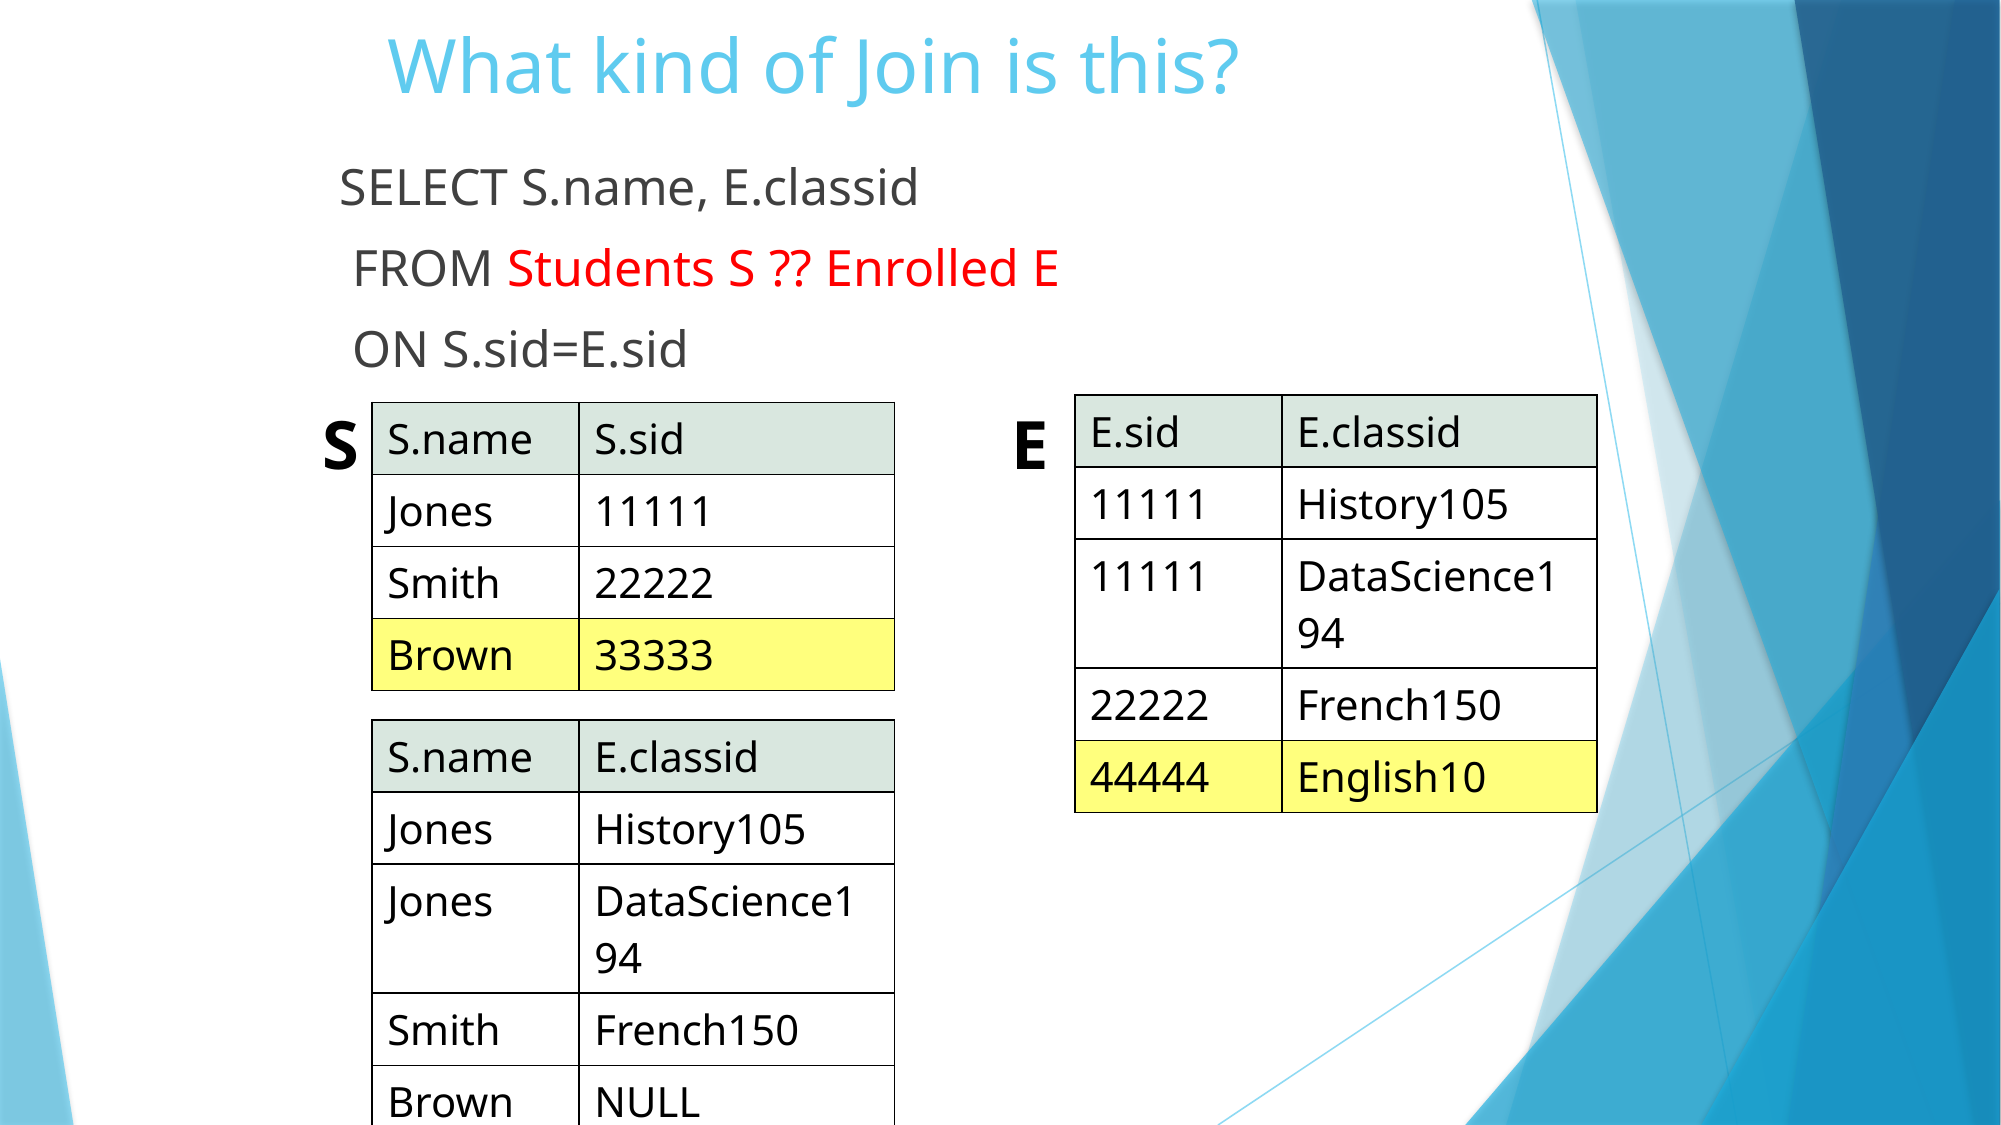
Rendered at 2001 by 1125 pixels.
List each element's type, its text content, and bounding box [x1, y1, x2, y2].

table_cell French150 [1283, 669, 1596, 740]
table_header E.classid [1283, 396, 1596, 466]
table_cell English10 [1283, 741, 1596, 812]
table_header S.sid [580, 403, 894, 474]
table_cell 11111 [1076, 540, 1281, 667]
list SELECT S.name, E.classid FROM Students S ?? Enrolled E ON S.sid=E.sid [324, 148, 1703, 1078]
table_cell History105 [1283, 468, 1596, 538]
table_cell French150 [580, 994, 894, 1065]
table_cell Brown [373, 619, 578, 690]
table_header E.sid [1076, 396, 1281, 466]
table_cell 44444 [1076, 741, 1281, 812]
table_cell DataScience194 [580, 865, 894, 992]
table_cell Smith [373, 547, 578, 618]
table_header S.name [373, 721, 578, 791]
table_cell 33333 [580, 619, 894, 690]
table_cell DataScience194 [1283, 540, 1596, 667]
table_cell 11111 [580, 475, 894, 546]
table_cell Jones [373, 475, 578, 546]
text_box S [307, 395, 374, 490]
table_cell Smith [373, 994, 578, 1065]
text_box E [997, 395, 1065, 490]
table_cell 22222 [1076, 669, 1281, 740]
table_cell Jones [373, 793, 578, 863]
table_cell Brown [373, 1066, 578, 1125]
table_cell NULL [580, 1066, 894, 1125]
title What kind of Join is this? [372, 11, 1644, 148]
table_cell 22222 [580, 547, 894, 618]
table_cell 11111 [1076, 468, 1281, 538]
table_cell History105 [580, 793, 894, 863]
table_header E.classid [580, 721, 894, 791]
table_header S.name [374, 403, 578, 474]
table_cell Jones [373, 865, 578, 992]
